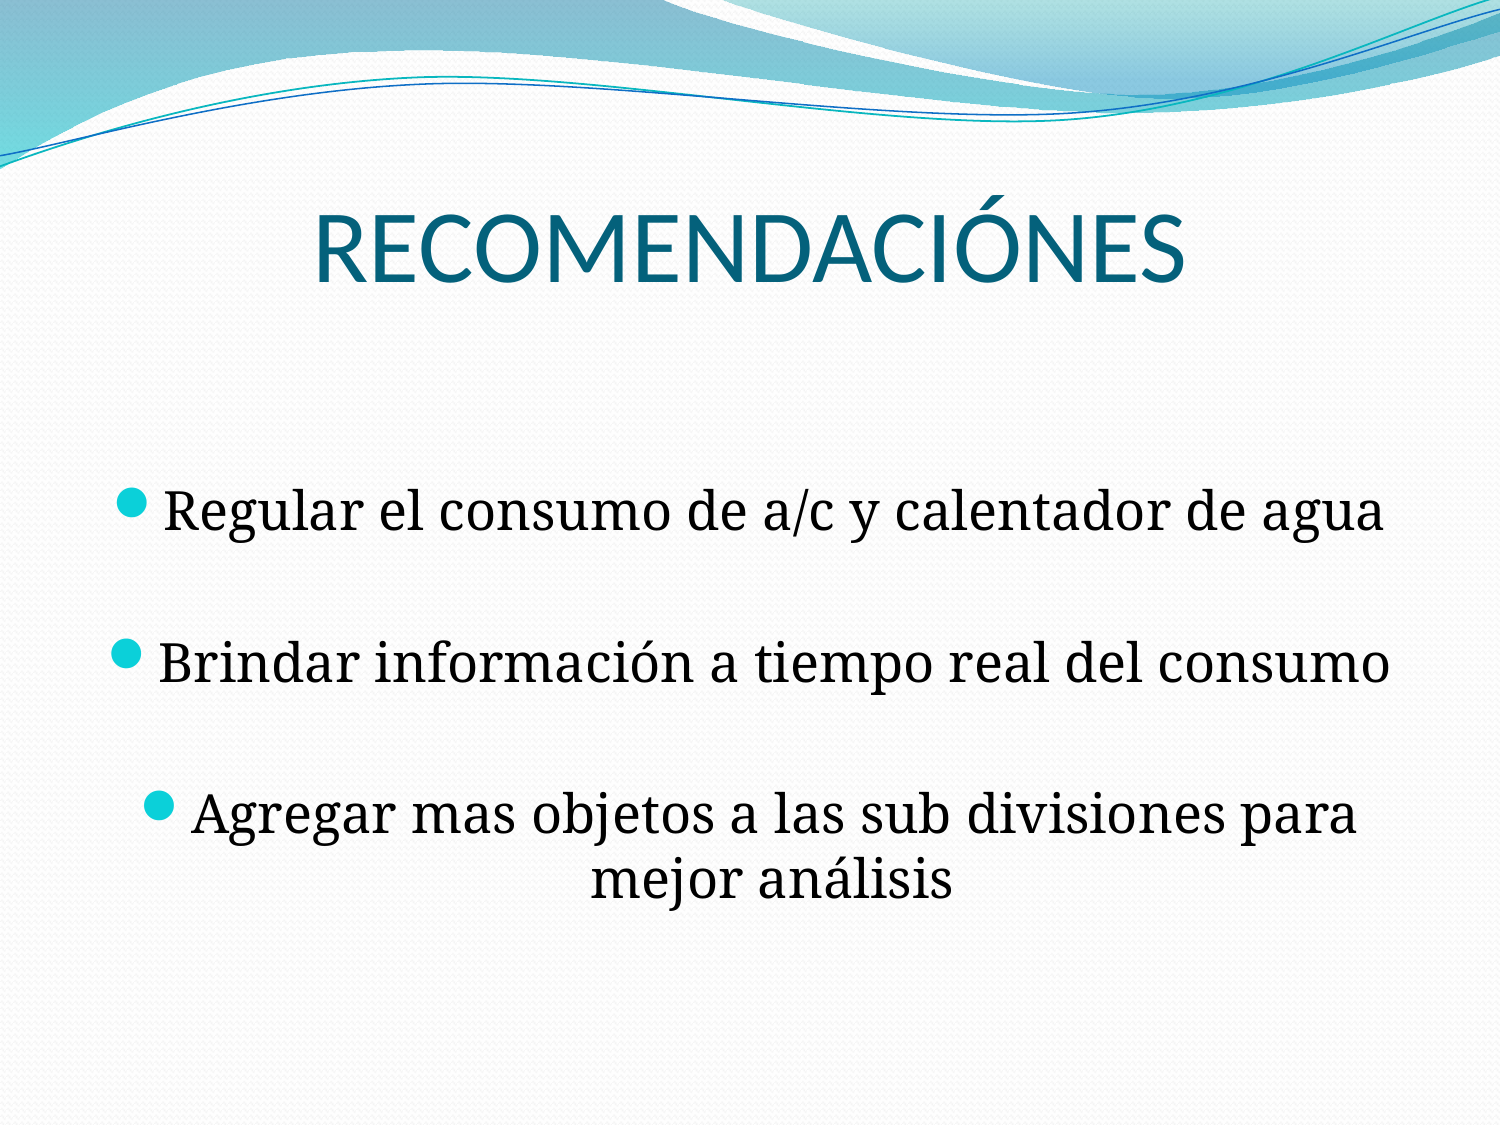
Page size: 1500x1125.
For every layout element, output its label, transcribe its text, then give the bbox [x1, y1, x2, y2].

list Regular el consumo de a/c y calentador de agua Brindar información a tiempo real del consumo Agregar mas objetos a las sub divisiones para mejor análisis [75, 317, 1425, 1038]
title RECOMENDACIÓNES [75, 115, 1425, 303]
